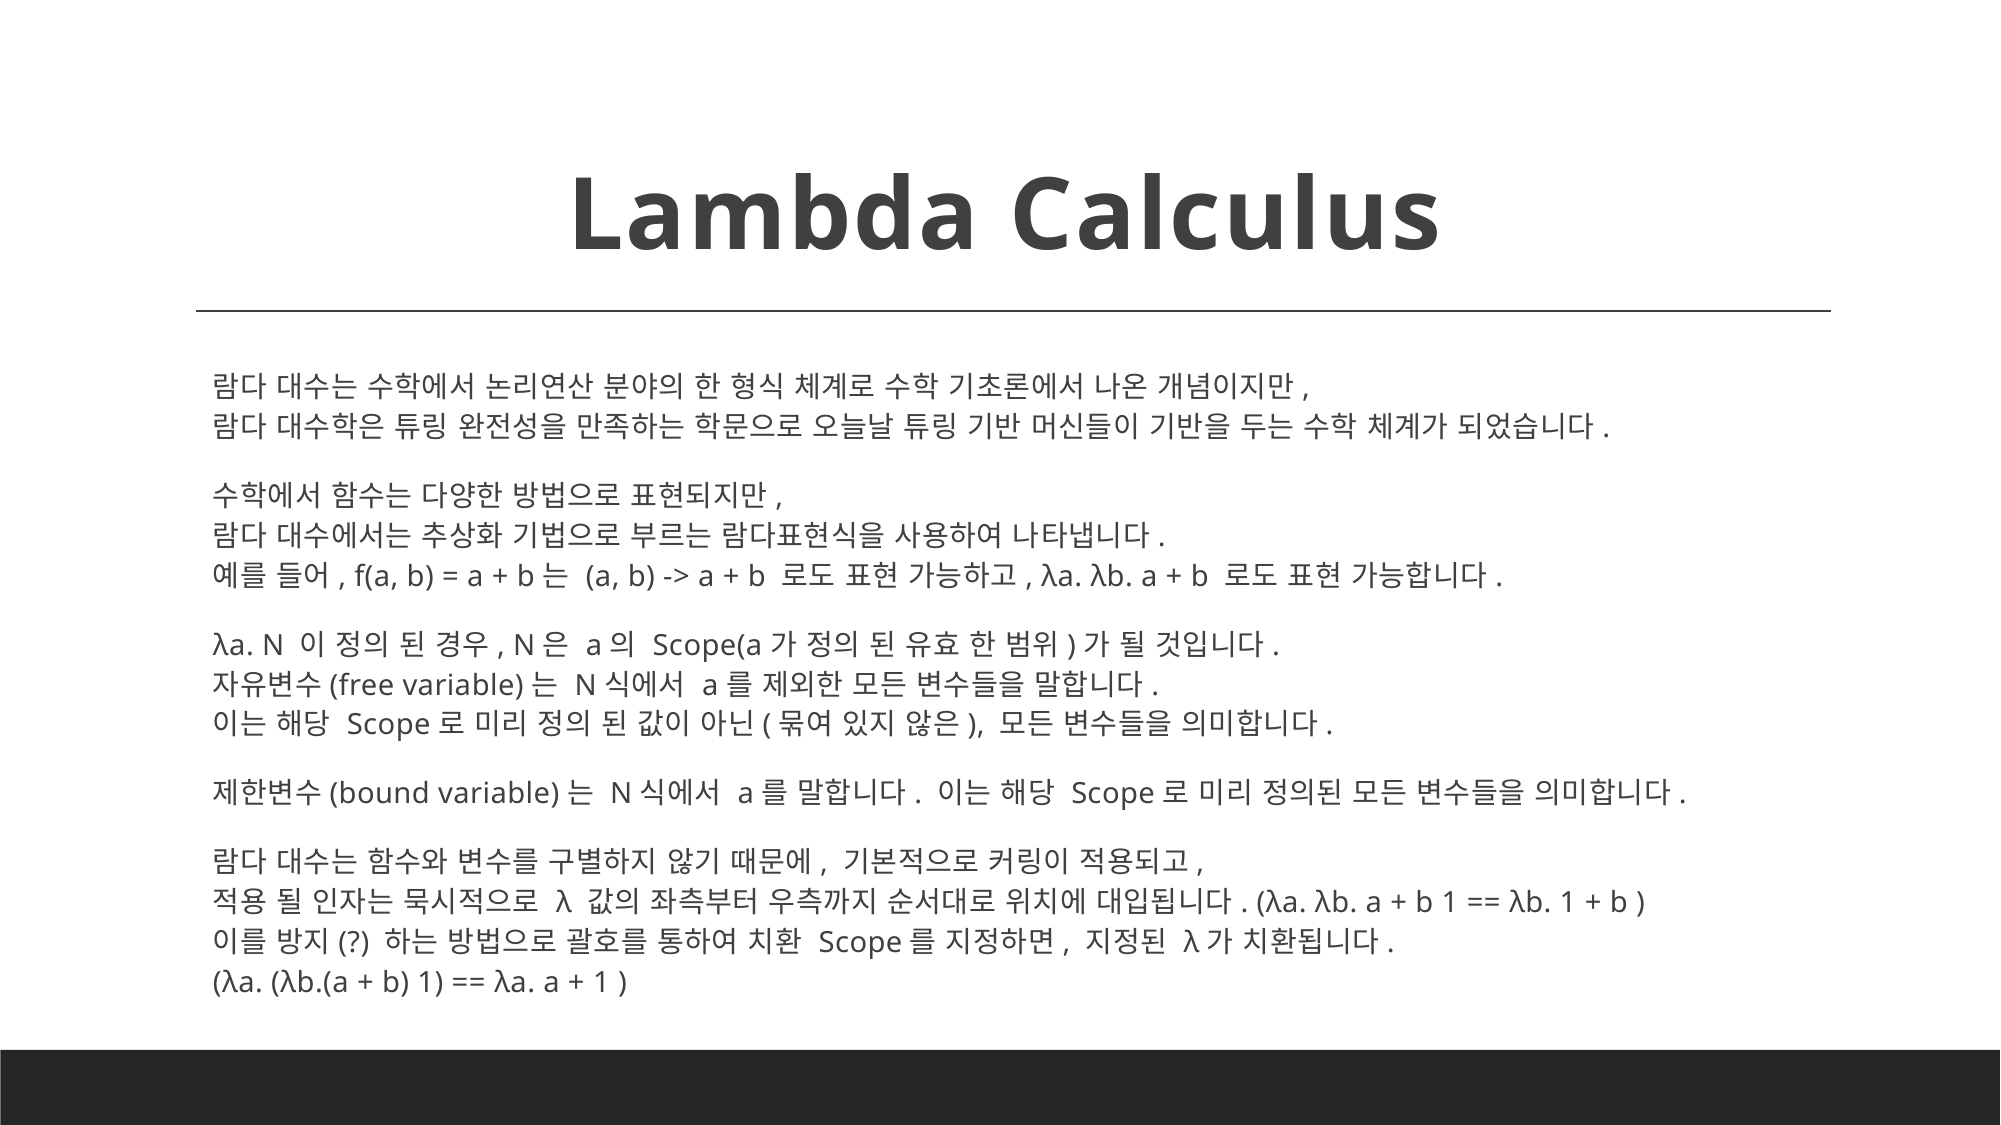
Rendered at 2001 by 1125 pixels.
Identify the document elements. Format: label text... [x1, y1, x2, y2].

title Lambda Calculus [180, 47, 1830, 285]
list 람다 대수는 수학에서 논리연산 분야의 한 형식 체계로 수학 기초론에서 나온 개념이지만, 람다 대수학은 튜링 완전성을 만족하는 학문으로 오늘날 튜링 기반 머신들이 기반을 두는 수학 체계가 되었습니다. 수학에서 함수는 다양한 방법으로 표현되지만, 람다 대수에서는 추상화 기법으로 부르는 람다표현식을 사용하여 나타냅니다. 예를 들어, f(a, b) = a + b는 (a, b) -> a + b 로도 표현 가능하고, λa. λb. a + b 로도 표현 가능합니다. λa. N 이 정의 된 경우, N은 a의 Scope(a가 정의 된 유효 한 범위)가 될 것입니다. 자유변수(free variable)는 N식에서 a를 제외한 모든 변수들을 말합니다. 이는 해당 Scope로 미리 정의 된 값이 아닌(묶여 있지 않은), 모든 변수들을 의미합니다. 제한변수(bound variable)는 N식에서 a를 말합니다. 이는 해당 Scope로 미리 정의된 모든 변수들을 의미합니다. 람다 대수는 함수와 변수를 구별하지 않기 때문에, 기본적으로 커링이 적용되고, 적용 될 인자는 묵시적으로 λ 값의 좌측부터 우측까지 순서대로 위치에 대입됩니다. (λa. λb. a + b 1 == λb. 1 + b ) 이를 방지(?) 하는 방법으로 괄호를 통하여 치환 Scope를 지정하면, 지정된 λ가 치환됩니다. (λa. (λb.(a + b) 1) == λa. a + 1 ) [180, 345, 1830, 1049]
